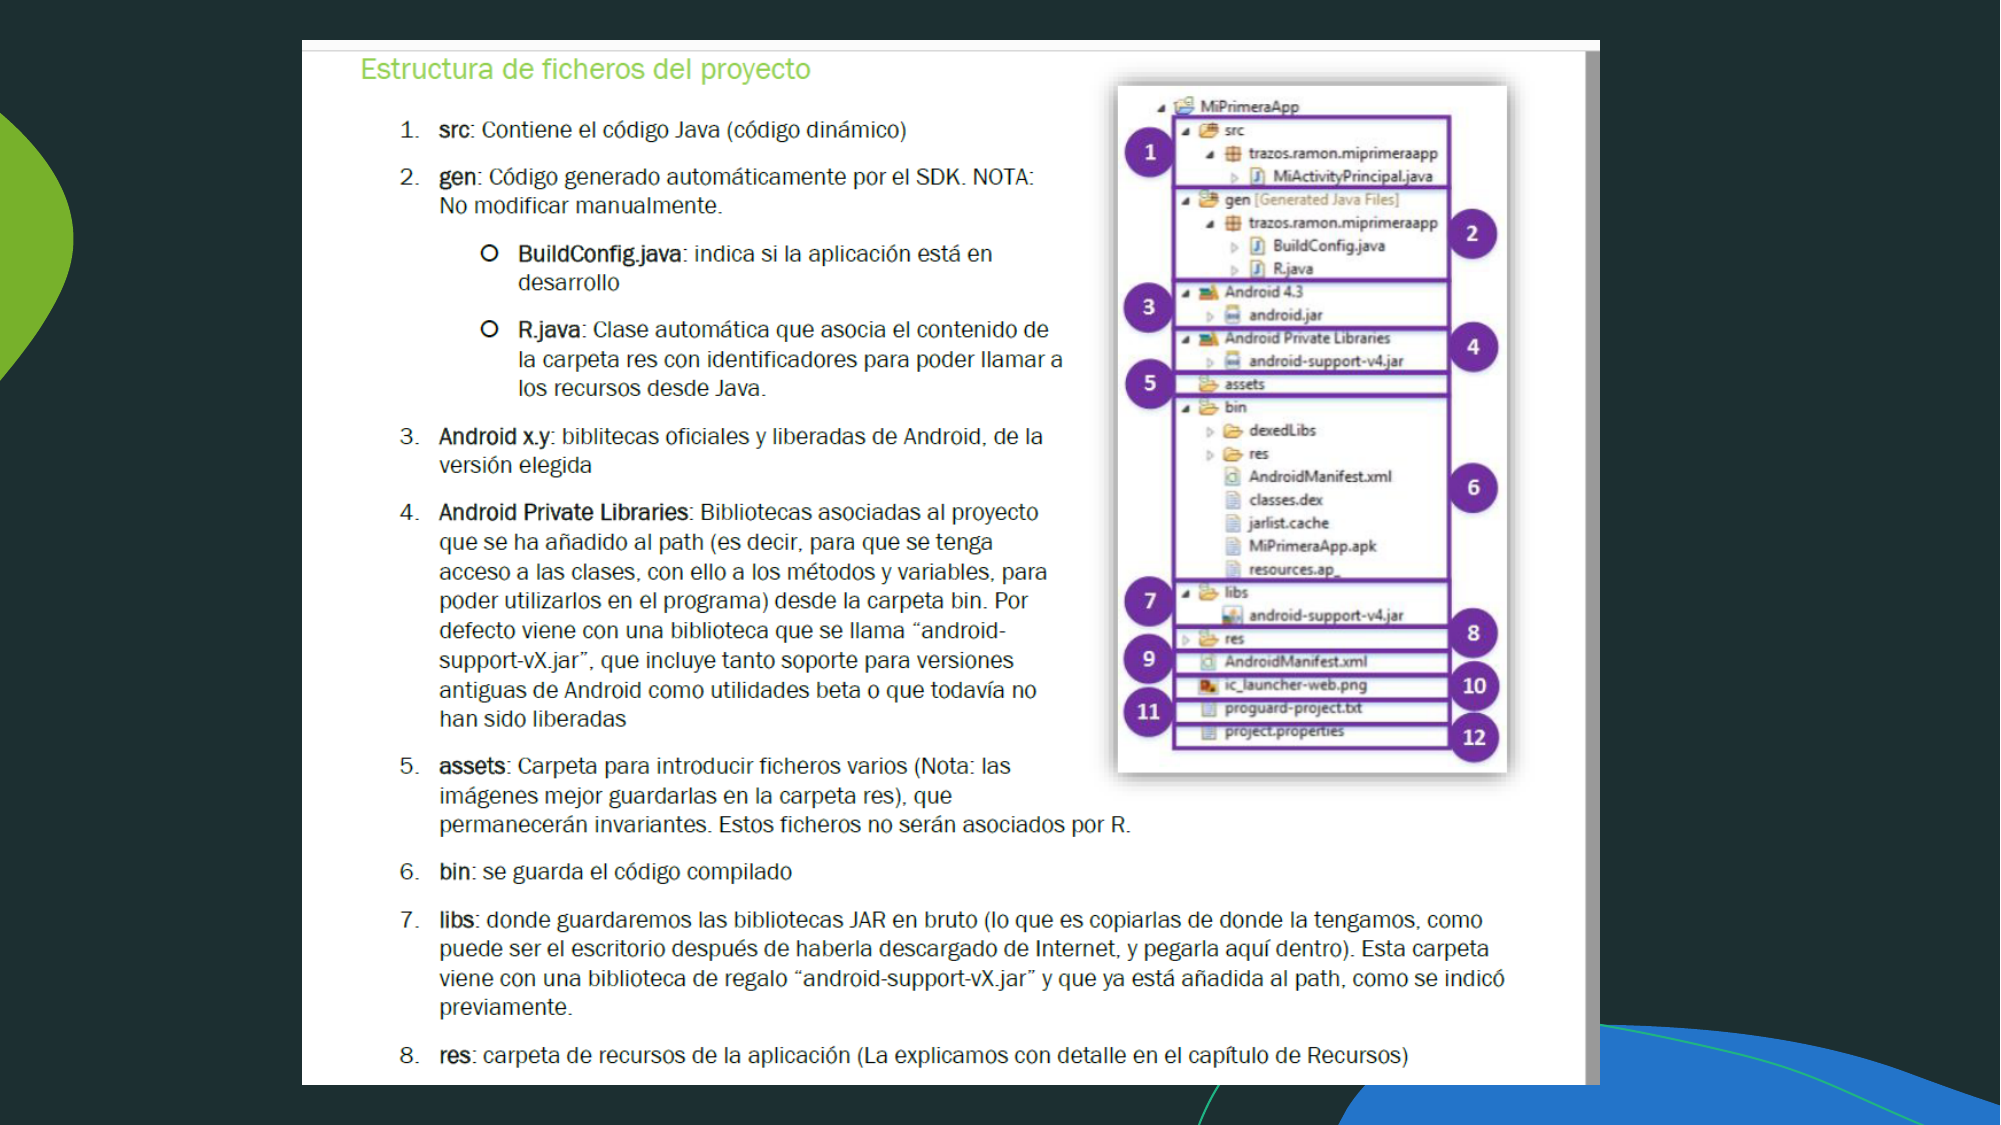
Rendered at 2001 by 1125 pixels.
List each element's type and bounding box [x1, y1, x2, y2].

picture [302, 40, 1600, 1085]
